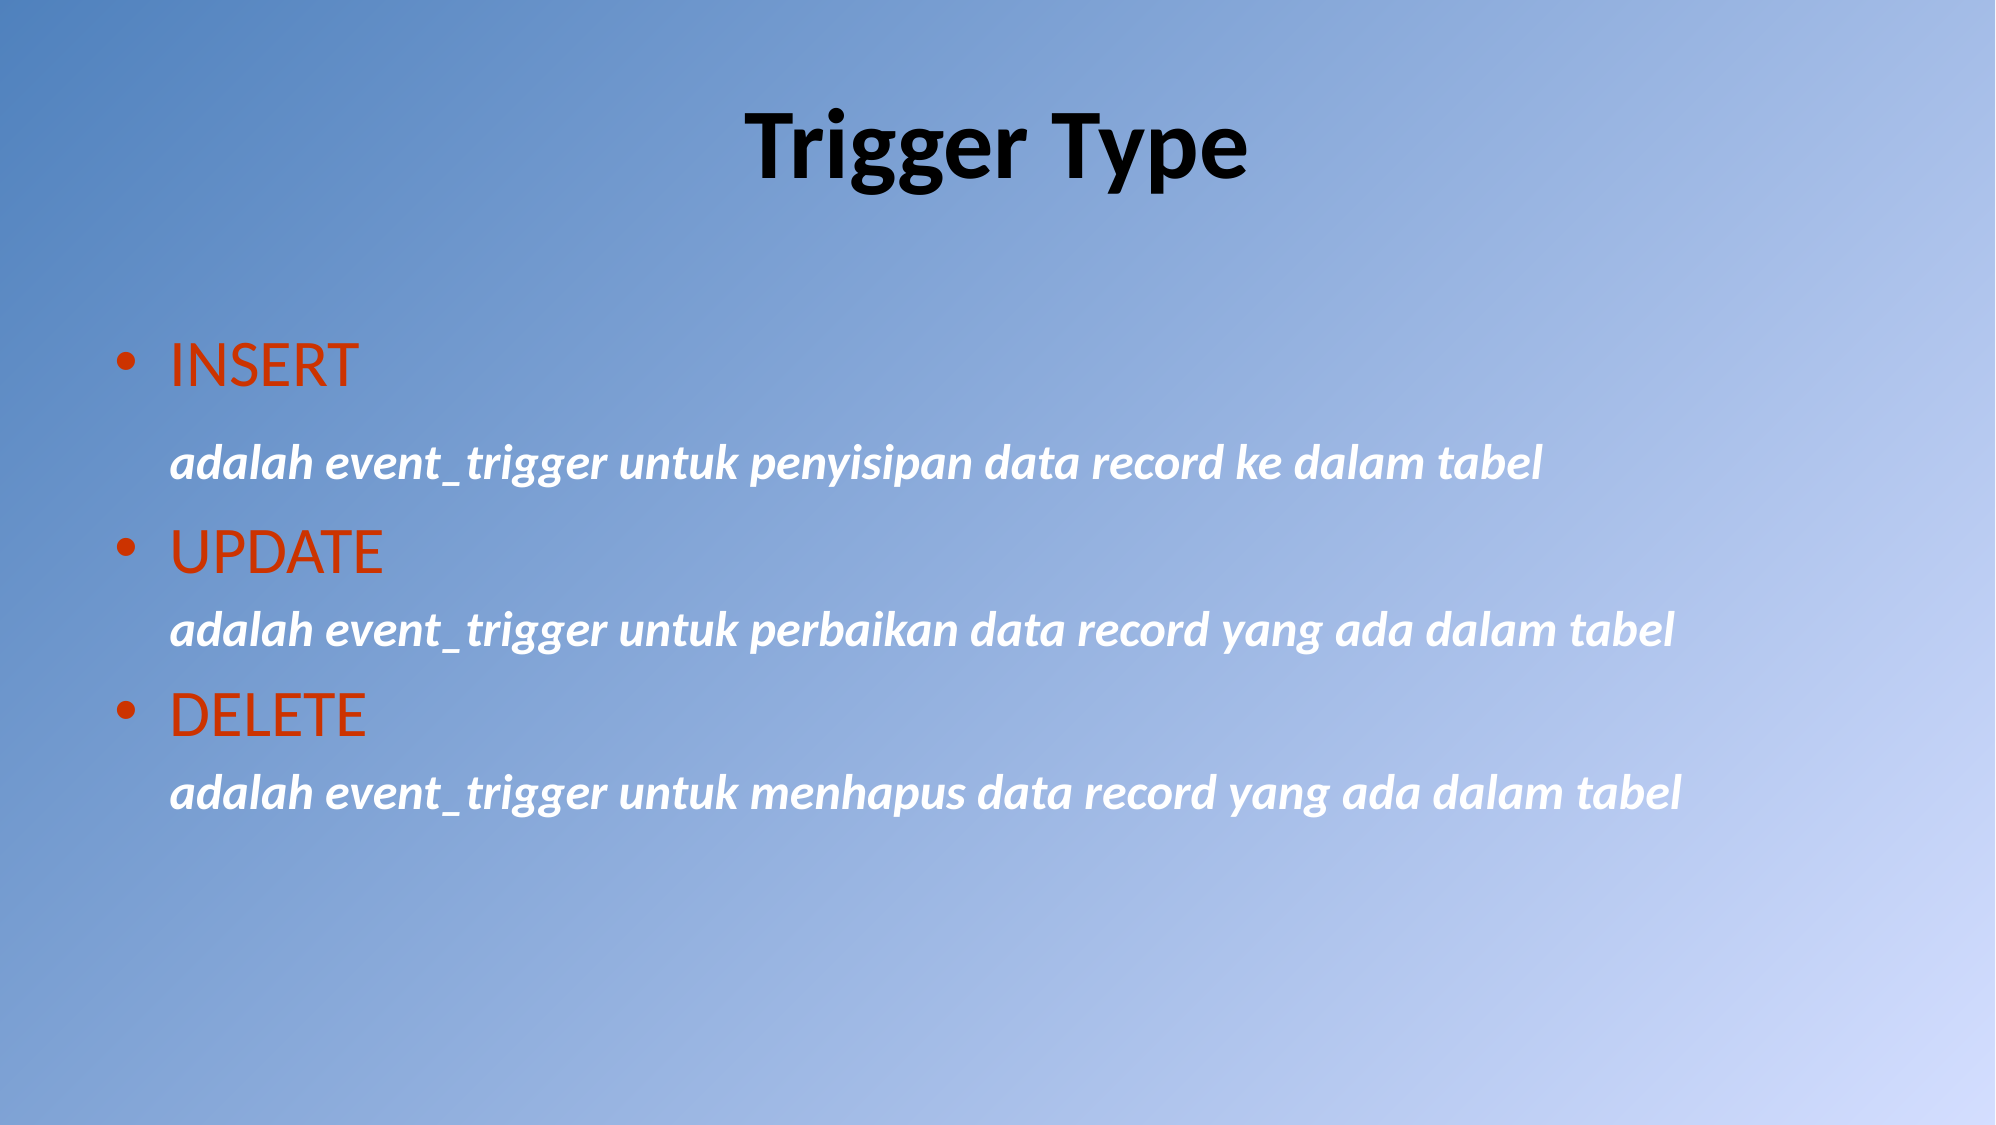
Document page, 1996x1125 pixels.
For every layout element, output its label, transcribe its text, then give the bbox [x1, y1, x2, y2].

title Trigger Type [99, 45, 1896, 233]
list INSERT adalah event_trigger untuk penyisipan data record ke dalam tabel UPDATE adalah event_trigger untuk perbaikan data record yang ada dalam tabel DELETE adalah event_trigger untuk menhapus data record yang ada dalam tabel [99, 312, 1896, 1088]
